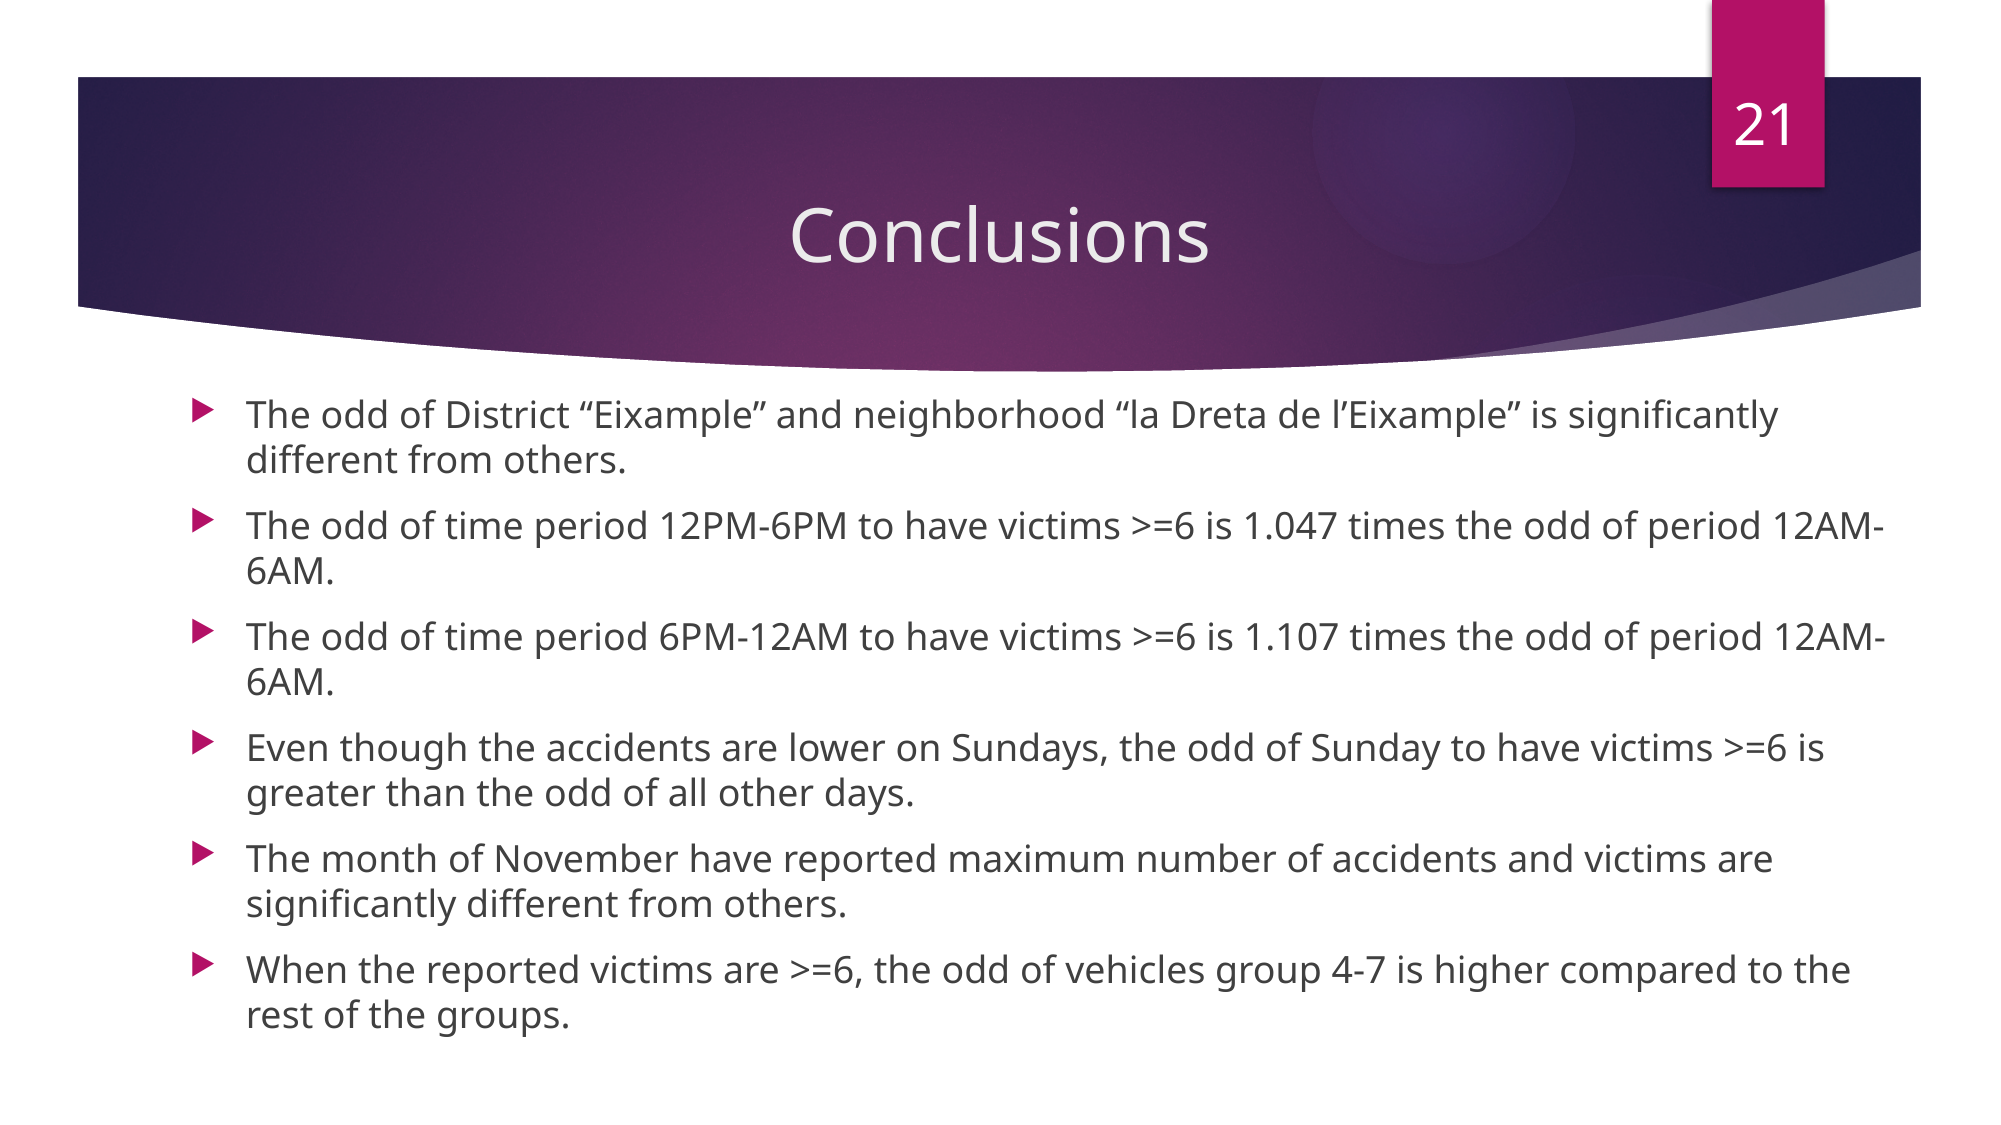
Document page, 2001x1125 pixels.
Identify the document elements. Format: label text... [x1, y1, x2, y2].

title Conclusions [281, 174, 1719, 291]
list The odd of District “Eixample” and neighborhood “la Dreta de l’Eixample” is significantly different from others. The odd of time period 12PM-6PM to have victims >=6 is 1.047 times the odd of period 12AM-6AM. The odd of time period 6PM-12AM to have victims >=6 is 1.107 times the odd of period 12AM-6AM. Even though the accidents are lower on Sundays, the odd of Sunday to have victims >=6 is greater than the odd of all other days. The month of November have reported maximum number of accidents and victims are significantly different from others. When the reported victims are >=6, the odd of vehicles group 4-7 is higher compared to the rest of the groups. [174, 384, 1910, 1053]
slide_number 21 [1698, 48, 1836, 175]
